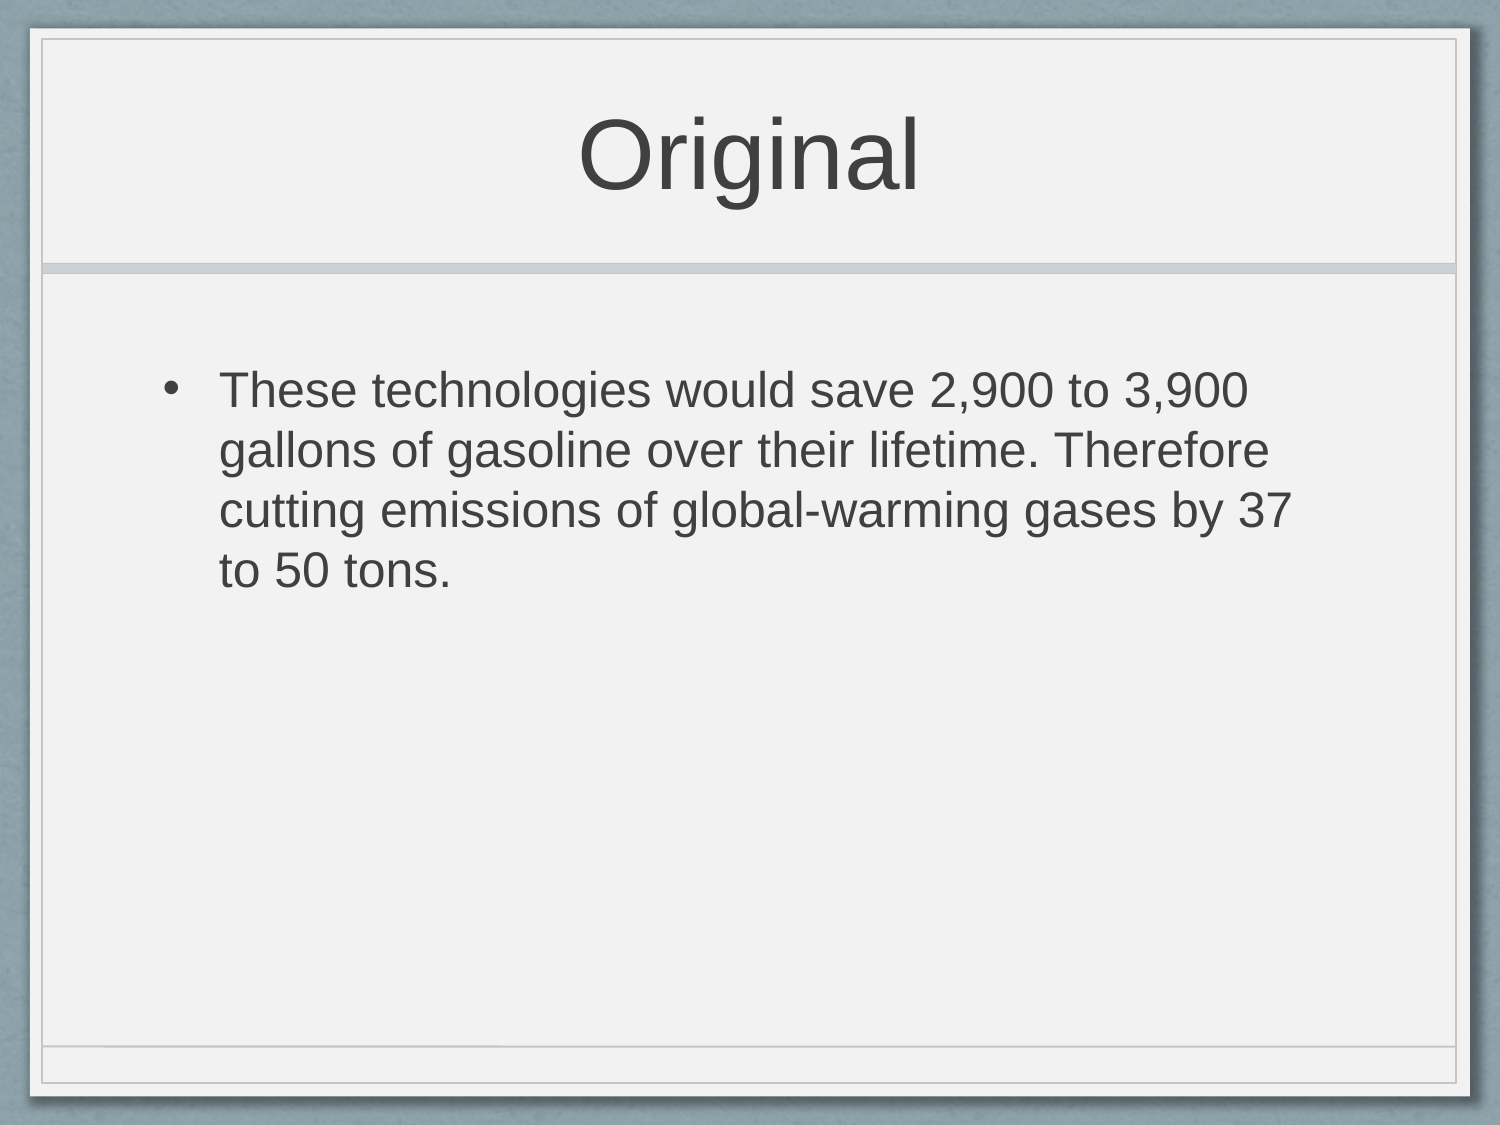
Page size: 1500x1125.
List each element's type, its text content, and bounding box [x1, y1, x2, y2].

title Original [147, 40, 1353, 260]
list These technologies would save 2,900 to 3,900 gallons of gasoline over their lifetime. Therefore cutting emissions of global-warming gases by 37 to 50 tons. [147, 350, 1353, 995]
